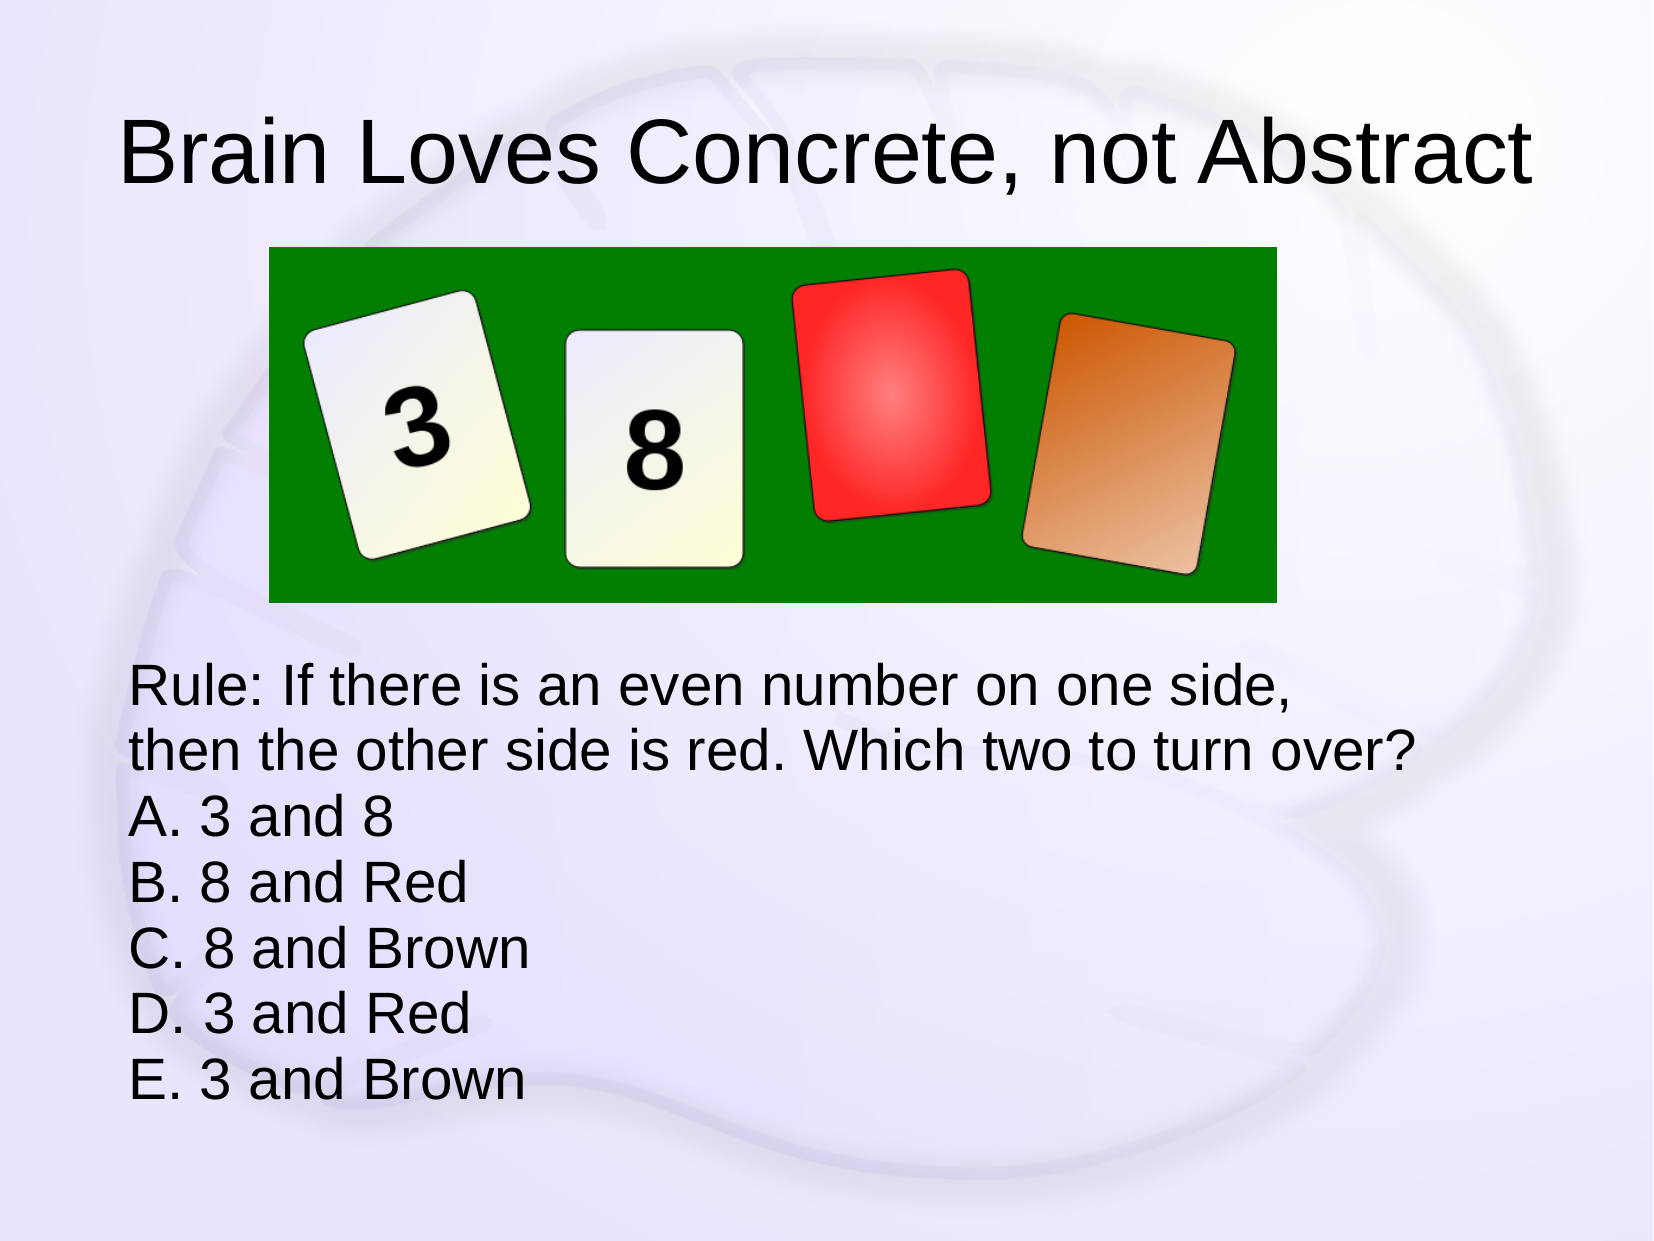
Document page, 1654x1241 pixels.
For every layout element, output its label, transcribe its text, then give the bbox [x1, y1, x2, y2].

picture [0, 0, 1654, 1241]
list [269, 244, 1277, 608]
title Brain Loves Concrete, not Abstract [82, 49, 1571, 257]
text_box Rule: If there is an even number on one side, then the other side is red. Which two to turn over? A. 3 and 8 B. 8 and Red C. 8 and Brown D. 3 and Red E. 3 and Brown [114, 645, 1439, 1186]
